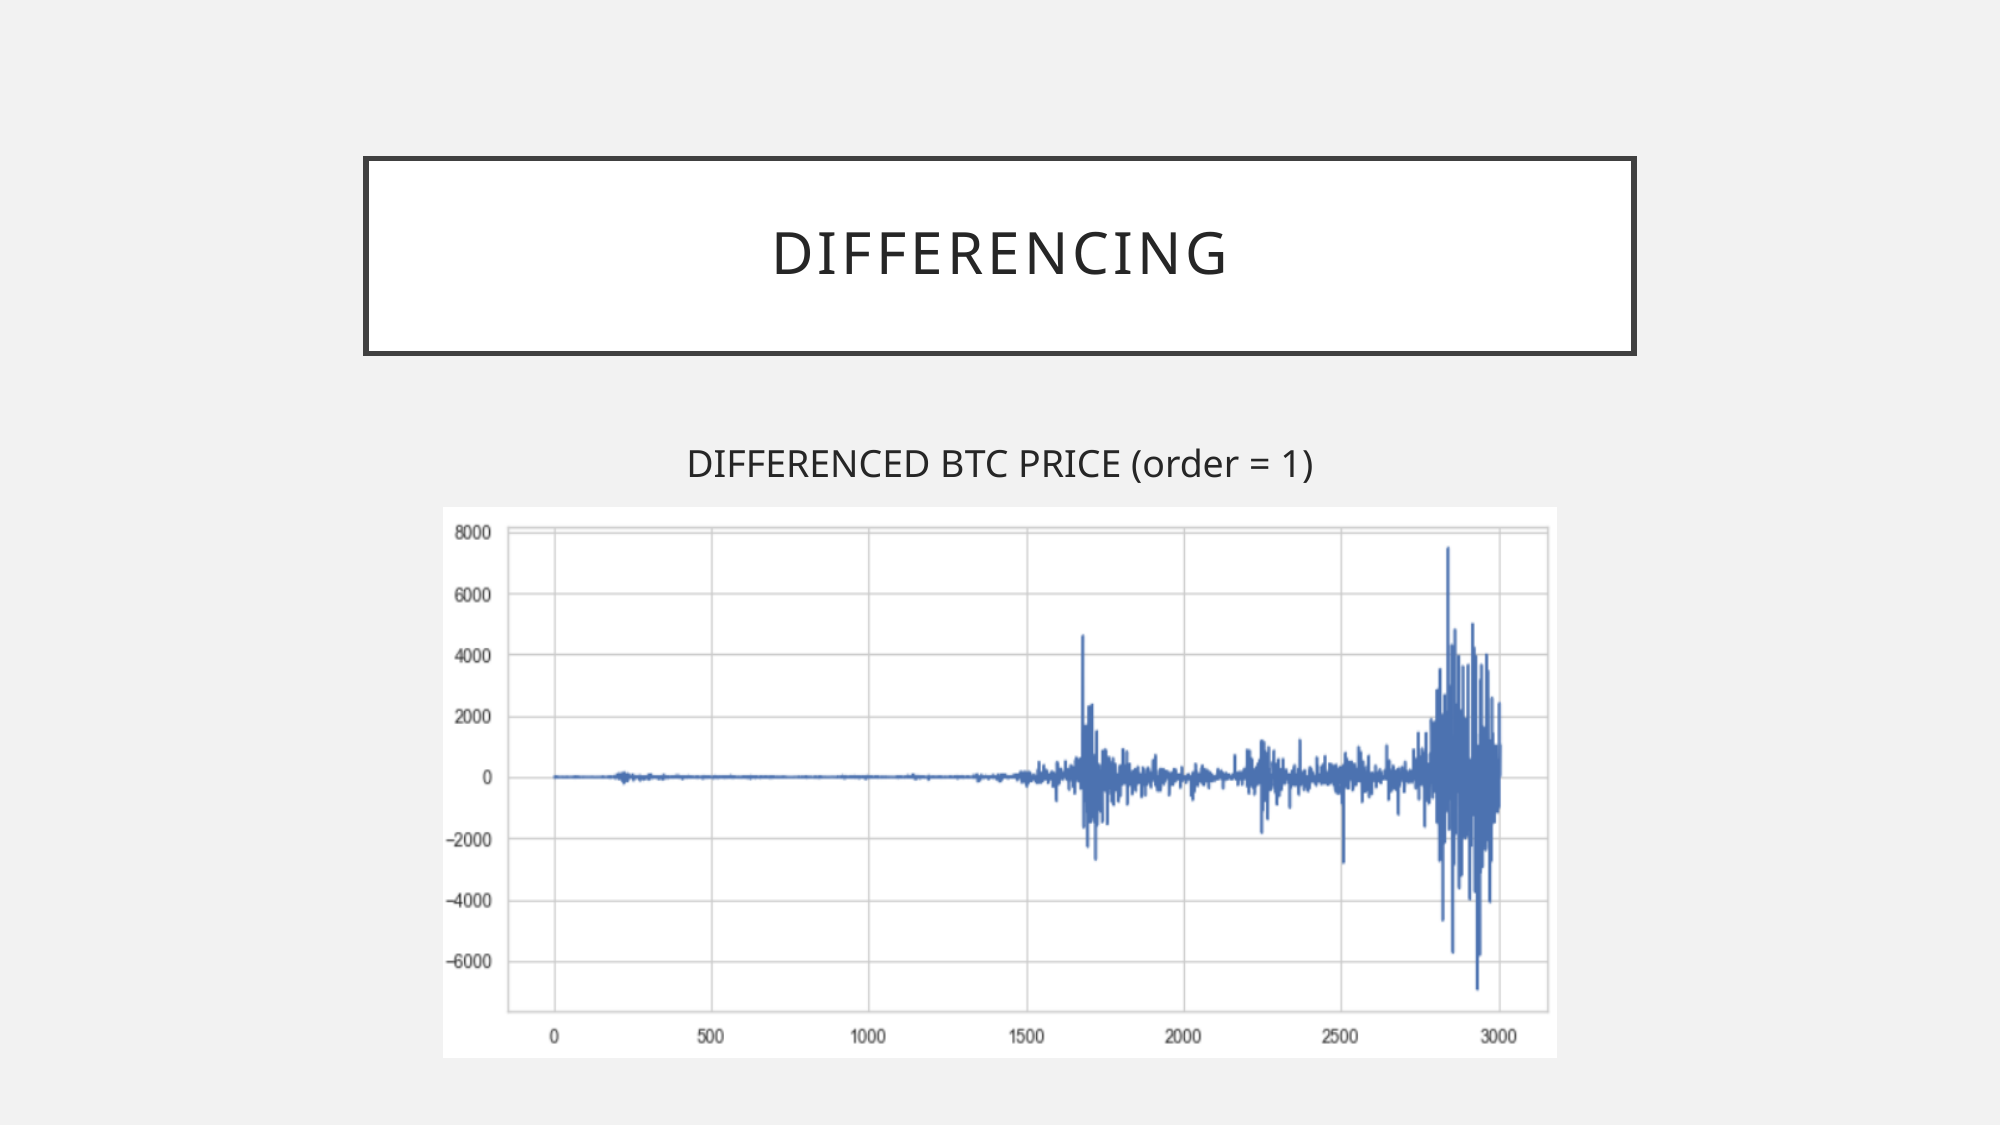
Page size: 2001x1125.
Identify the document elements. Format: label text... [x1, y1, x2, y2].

title DIFFERENCING [363, 156, 1637, 356]
list DIFFERENCED BTC PRICE (order = 1) [366, 432, 1634, 942]
picture [443, 507, 1557, 1058]
